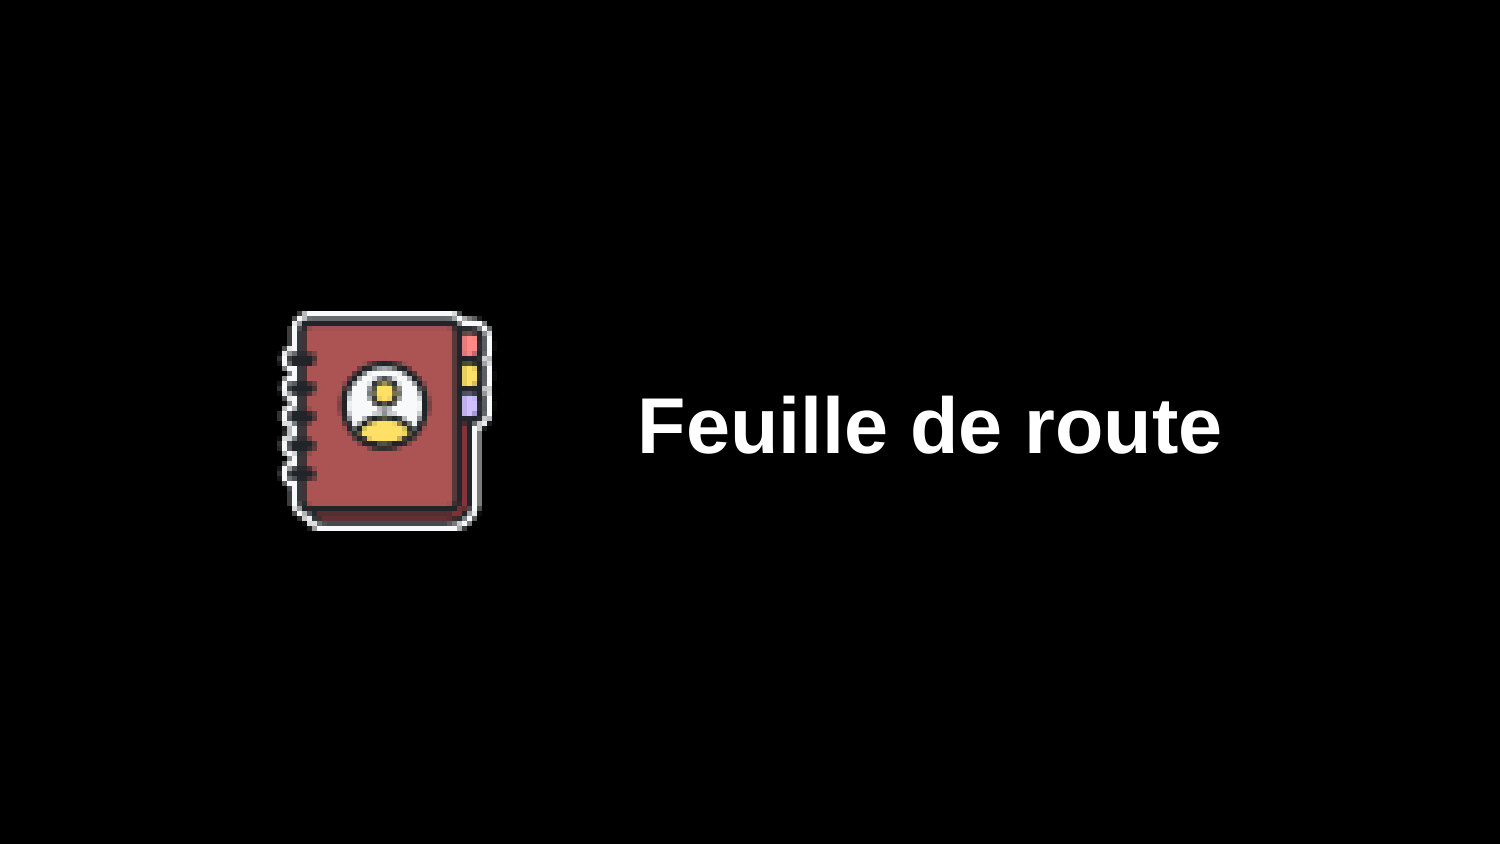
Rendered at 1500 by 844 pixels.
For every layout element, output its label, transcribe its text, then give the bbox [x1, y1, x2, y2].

text_box Feuille de route [637, 367, 1268, 477]
picture [237, 271, 538, 572]
